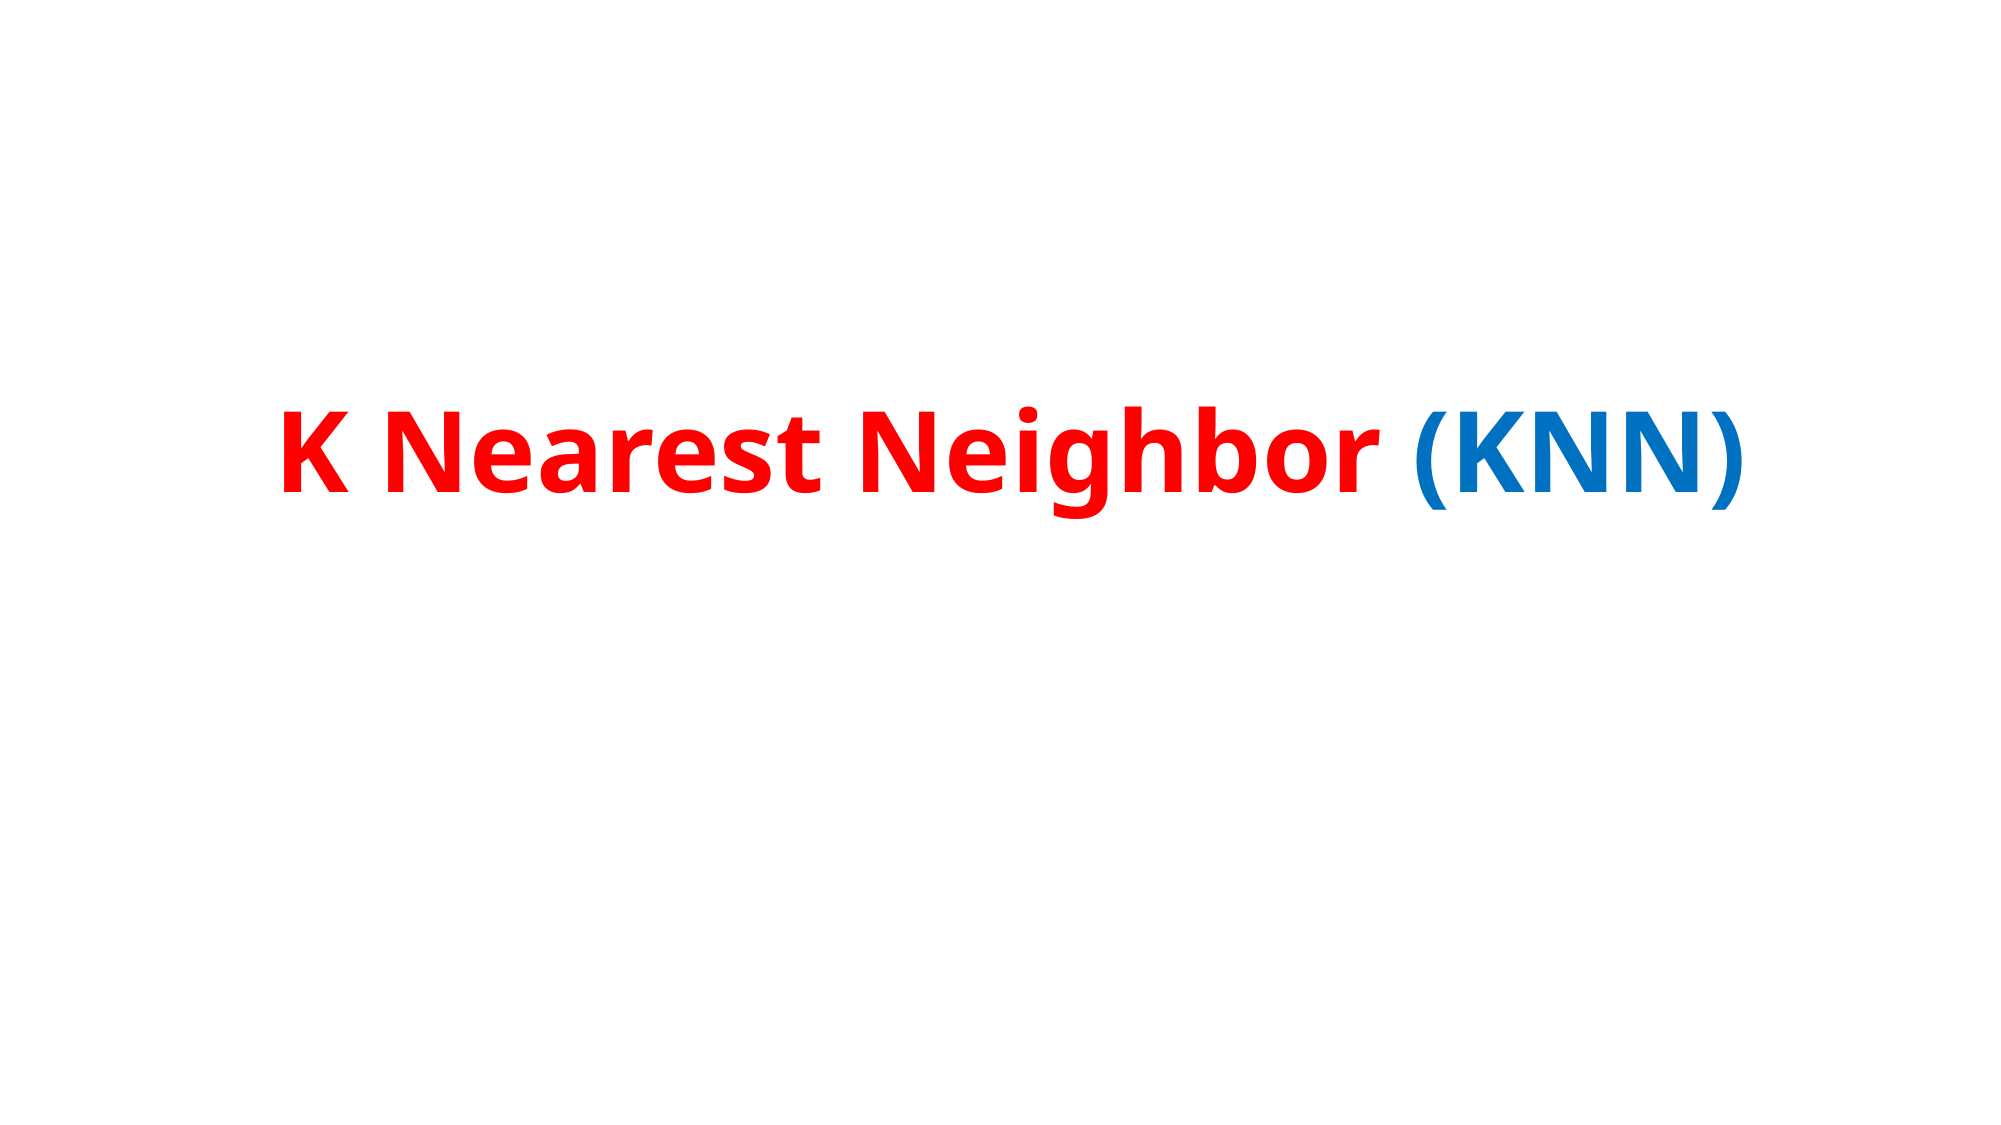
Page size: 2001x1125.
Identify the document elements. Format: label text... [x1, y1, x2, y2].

text_box K Nearest Neighbor (KNN) [224, 353, 1797, 522]
